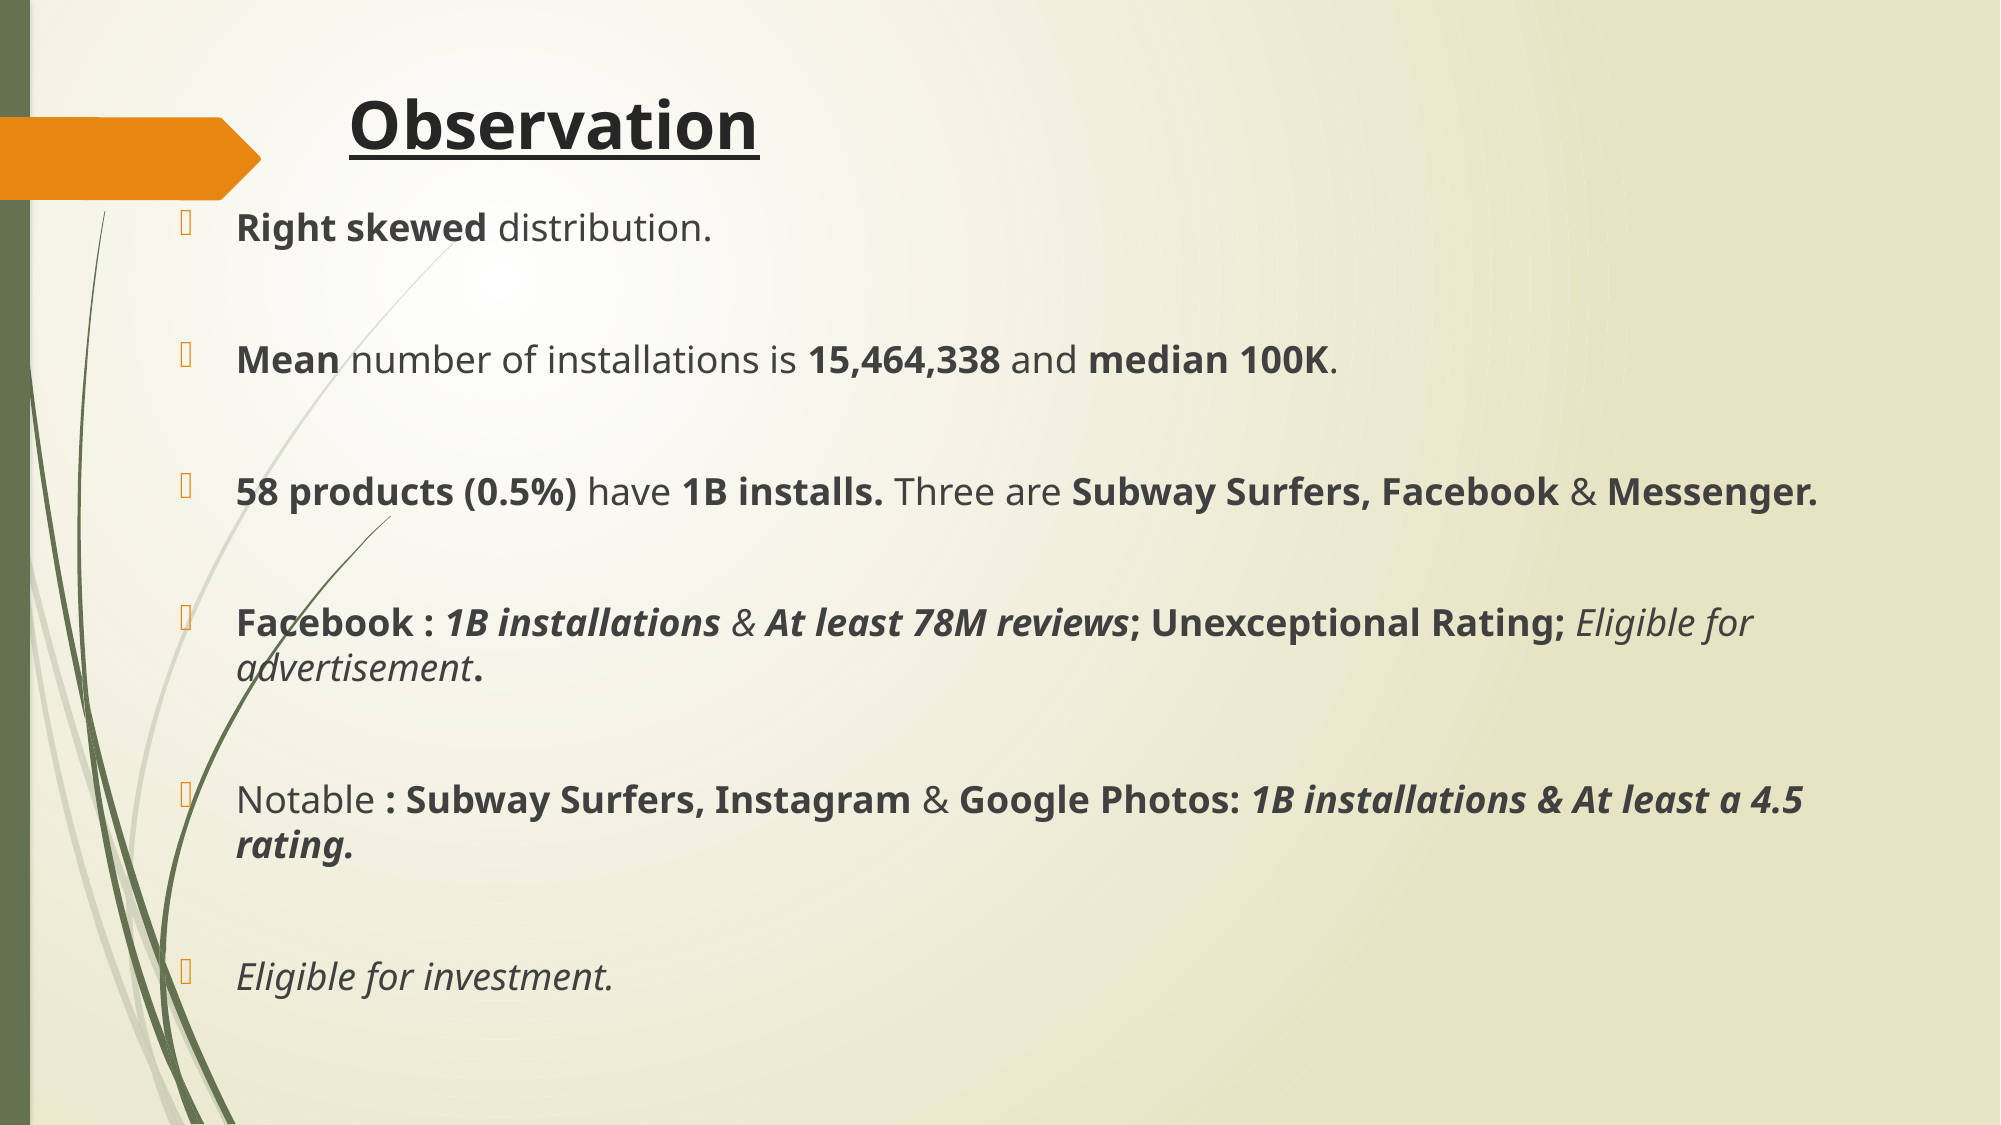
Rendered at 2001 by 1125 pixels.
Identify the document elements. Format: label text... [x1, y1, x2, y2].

list Right skewed distribution. Mean number of installations is 15,464,338 and median 100K. 58 products (0.5%) have 1B installs. Three are Subway Surfers, Facebook & Messenger. Facebook : 1B installations & At least 78M reviews; Unexceptional Rating; Eligible for advertisement. Notable : Subway Surfers, Instagram & Google Photos: 1B installations & At least a 4.5 rating. Eligible for investment. [164, 196, 1942, 1067]
title Observation [333, 75, 1796, 196]
